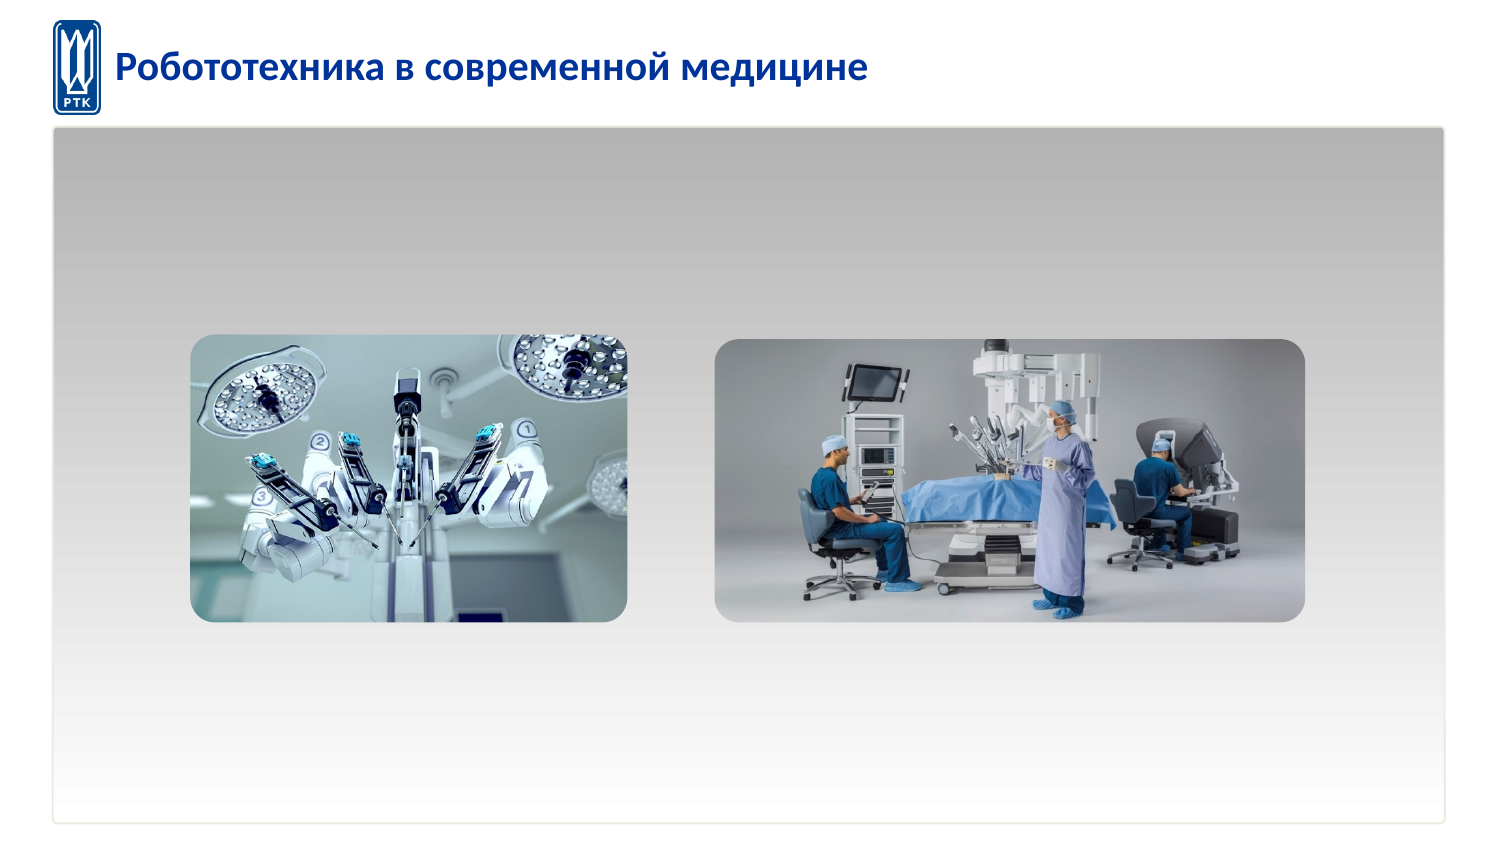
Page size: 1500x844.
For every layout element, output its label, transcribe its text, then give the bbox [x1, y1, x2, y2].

picture [53, 20, 100, 115]
picture [714, 338, 1306, 623]
picture [190, 334, 628, 623]
title Робототехника в современной медицине [100, 20, 1426, 115]
